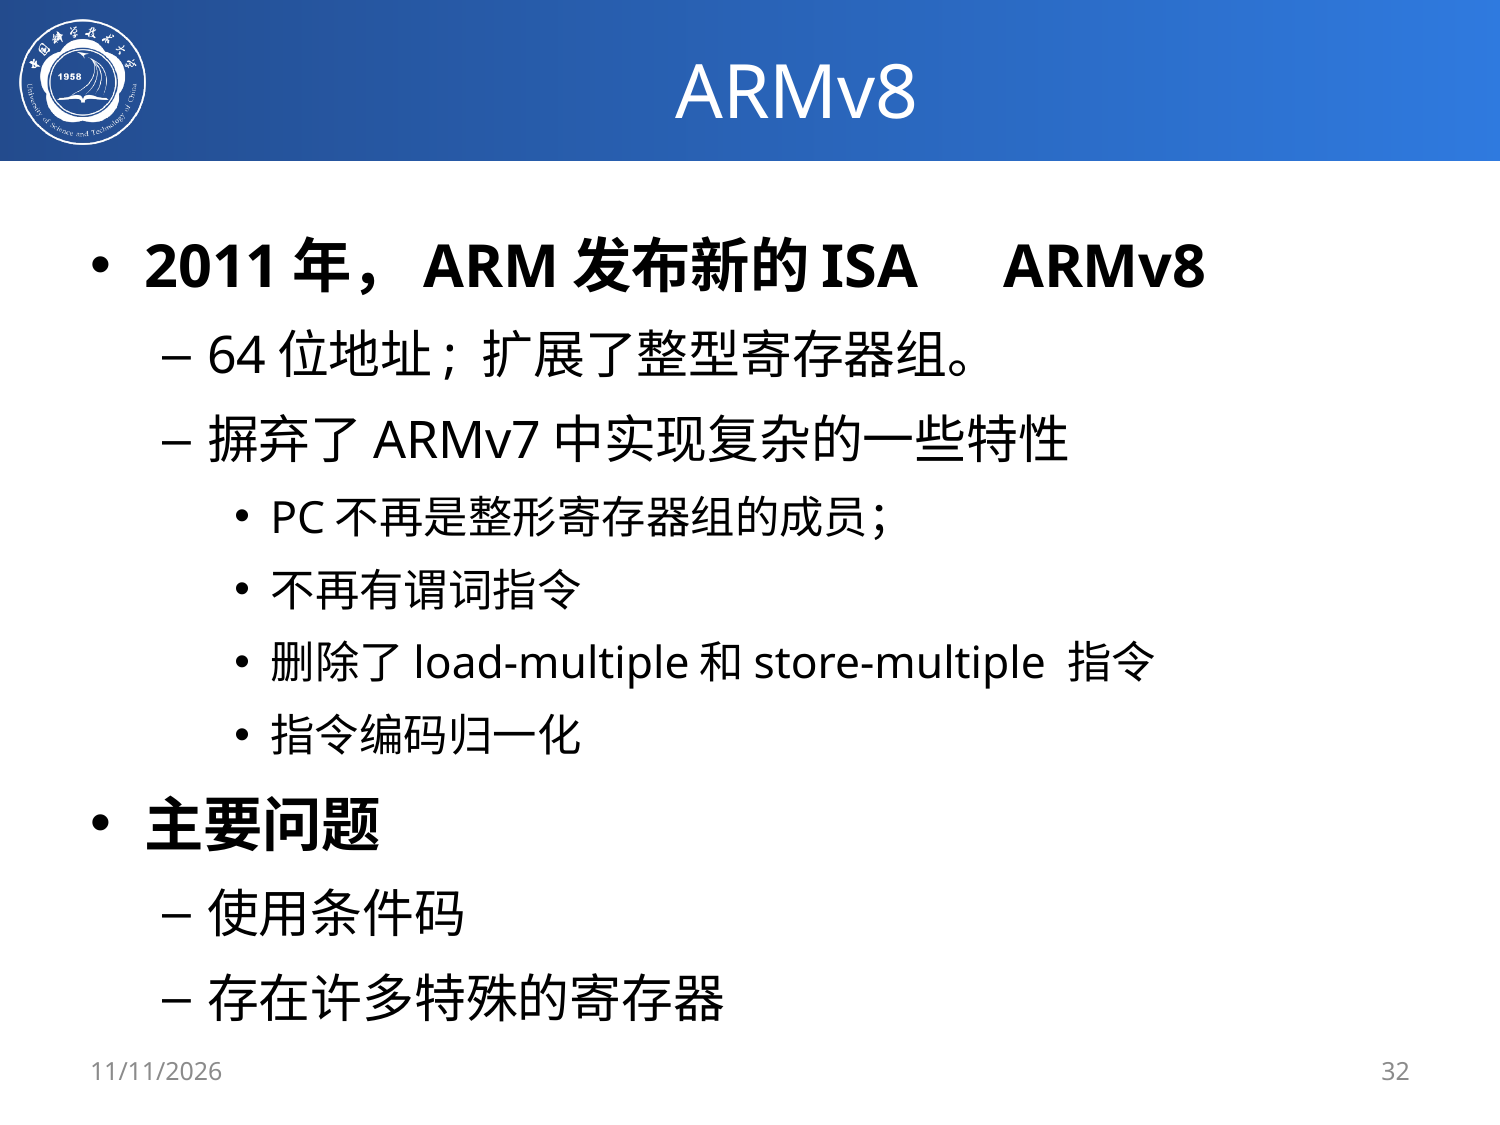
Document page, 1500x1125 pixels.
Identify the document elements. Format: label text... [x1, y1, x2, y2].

title ARMv8 [169, 24, 1425, 153]
picture [19, 19, 146, 145]
slide_number 32 [1074, 1042, 1425, 1103]
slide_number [75, 1042, 425, 1103]
list 2011年，ARM发布新的ISA ARMv8 64位地址; 扩展了整型寄存器组。 摒弃了ARMv7中实现复杂的一些特性 PC不再是整形寄存器组的成员； 不再有谓词指令 删除了load-multiple和store-multiple 指令 指令编码归一化 主要问题 使用条件码 存在许多特殊的寄存器 [75, 206, 1453, 1036]
